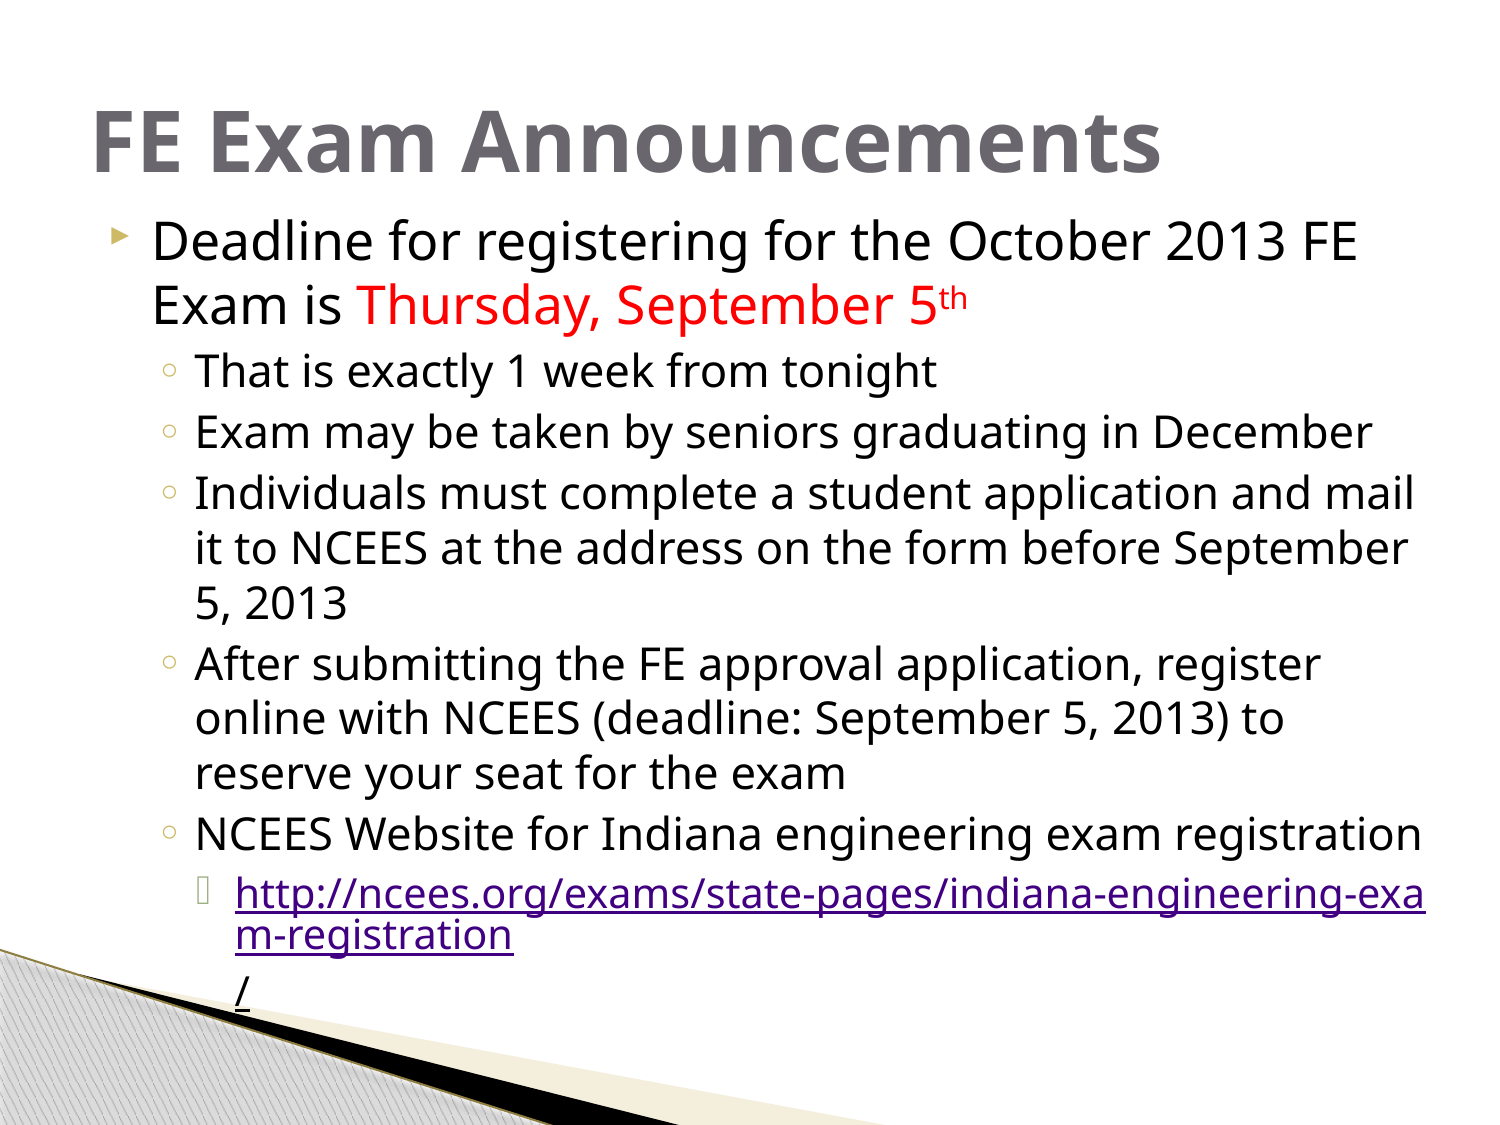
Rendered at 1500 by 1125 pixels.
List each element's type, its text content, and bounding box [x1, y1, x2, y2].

list Deadline for registering for the October 2013 FE Exam is Thursday, September 5th That is exactly 1 week from tonight Exam may be taken by seniors graduating in December Individuals must complete a student application and mail it to NCEES at the address on the form before September 5, 2013 After submitting the FE approval application, register online with NCEES (deadline: September 5, 2013) to reserve your seat for the exam NCEES Website for Indiana engineering exam registration http://ncees.org/exams/state-pages/indiana-engineering-exam-registration/ [75, 200, 1463, 1000]
title FE Exam Announcements [75, 45, 1425, 233]
